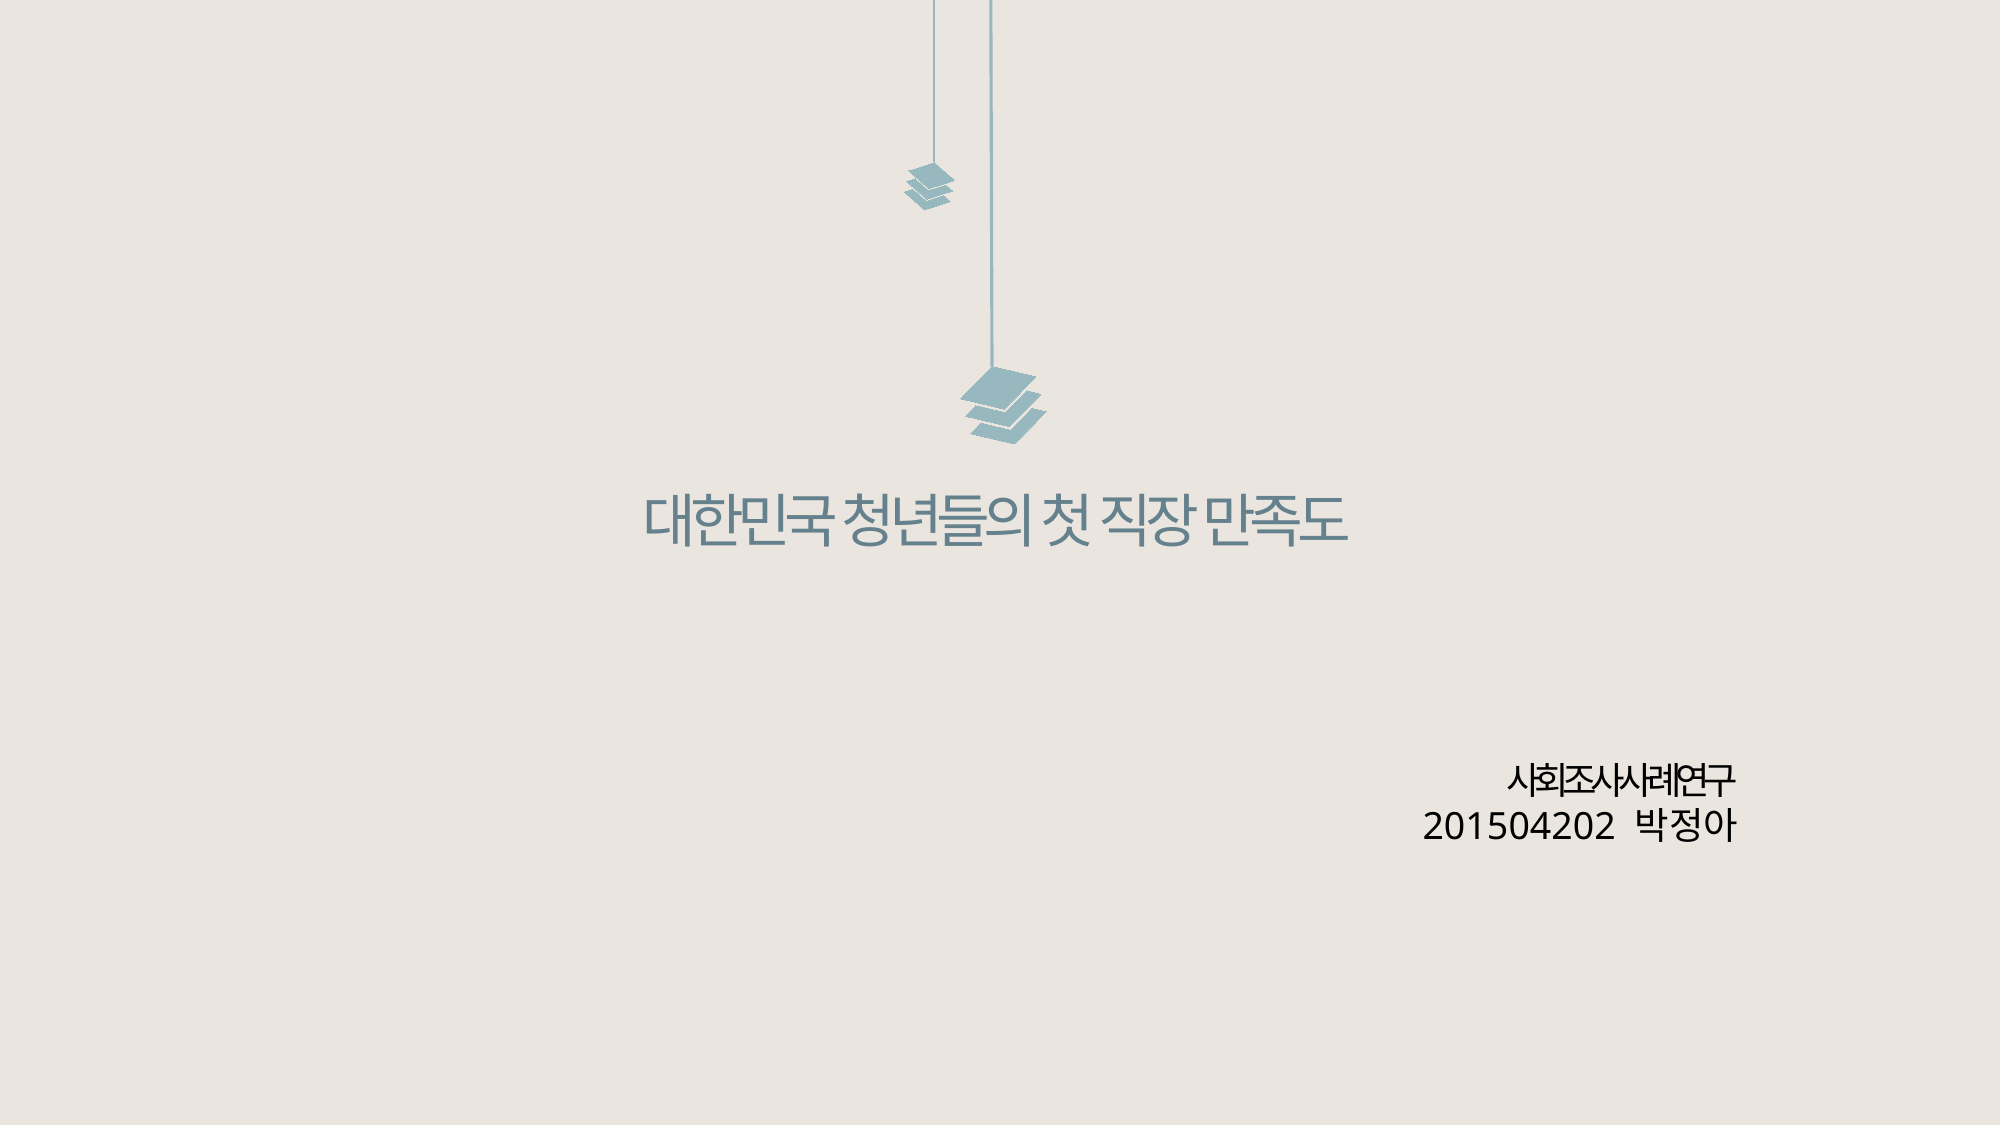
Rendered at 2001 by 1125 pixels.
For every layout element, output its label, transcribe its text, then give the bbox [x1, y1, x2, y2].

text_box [963, 364, 1043, 446]
text_box 사회조사사례연구 201504202 박정아 [1234, 749, 1753, 855]
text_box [906, 162, 953, 211]
text_box 대한민국 청년들의 첫 직장 만족도 [458, 476, 1535, 562]
